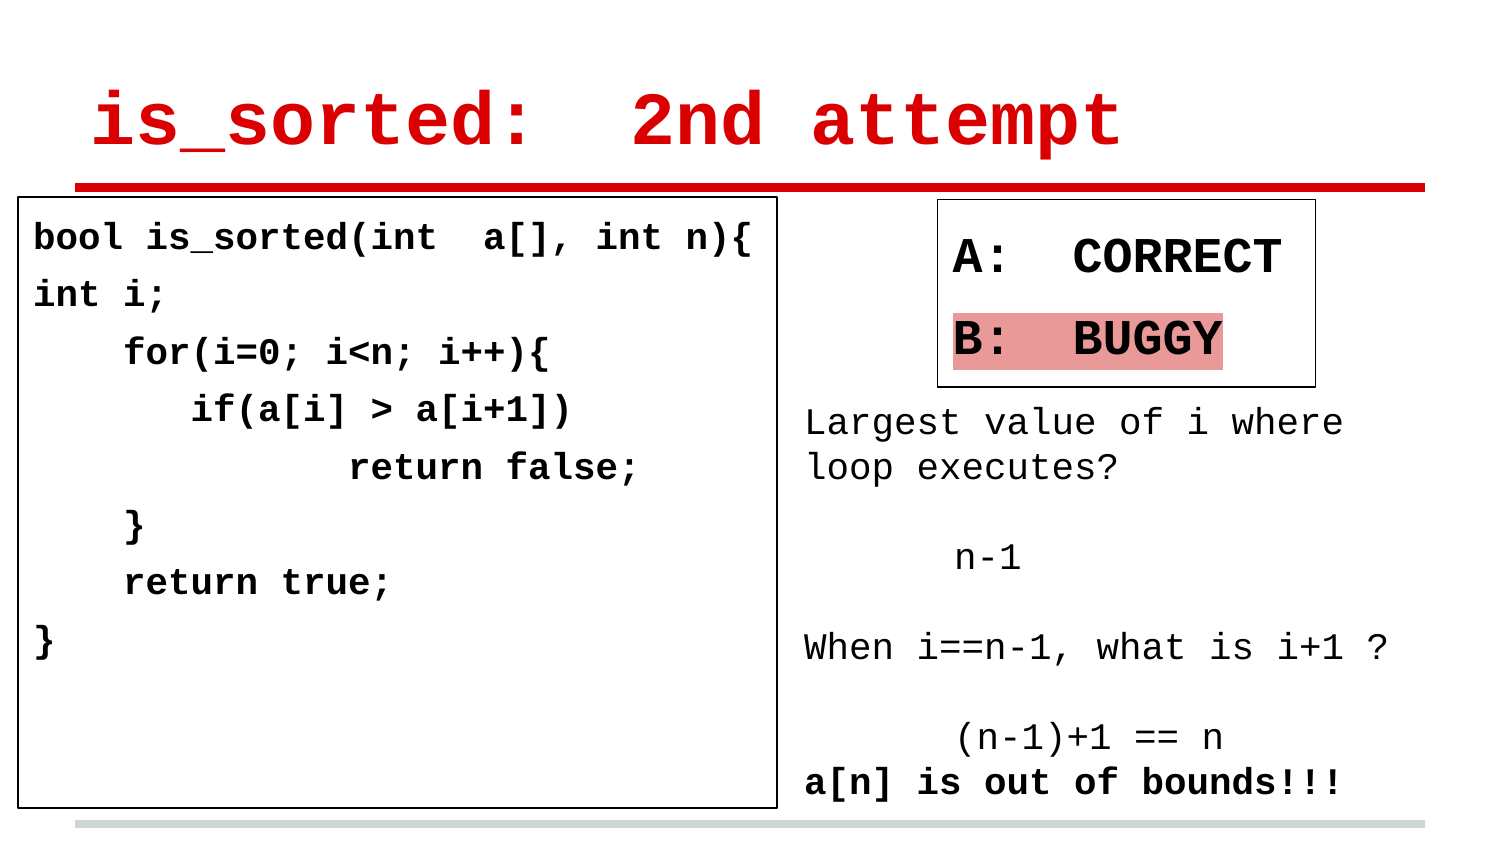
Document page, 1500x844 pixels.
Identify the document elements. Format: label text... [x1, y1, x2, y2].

text_box Largest value of i where loop executes? n-1 When i==n-1, what is i+1 ? (n-1)+1 == n a[n] is out of bounds!!! [789, 381, 1471, 819]
title is_sorted: 2nd attempt [75, 33, 1425, 175]
list bool is_sorted(int a[], int n){ int i; for(i=0; i<n; i++){ if(a[i] > a[i+1]) return false; } return true; } [18, 196, 778, 808]
text_box A: CORRECT B: BUGGY [937, 199, 1316, 387]
